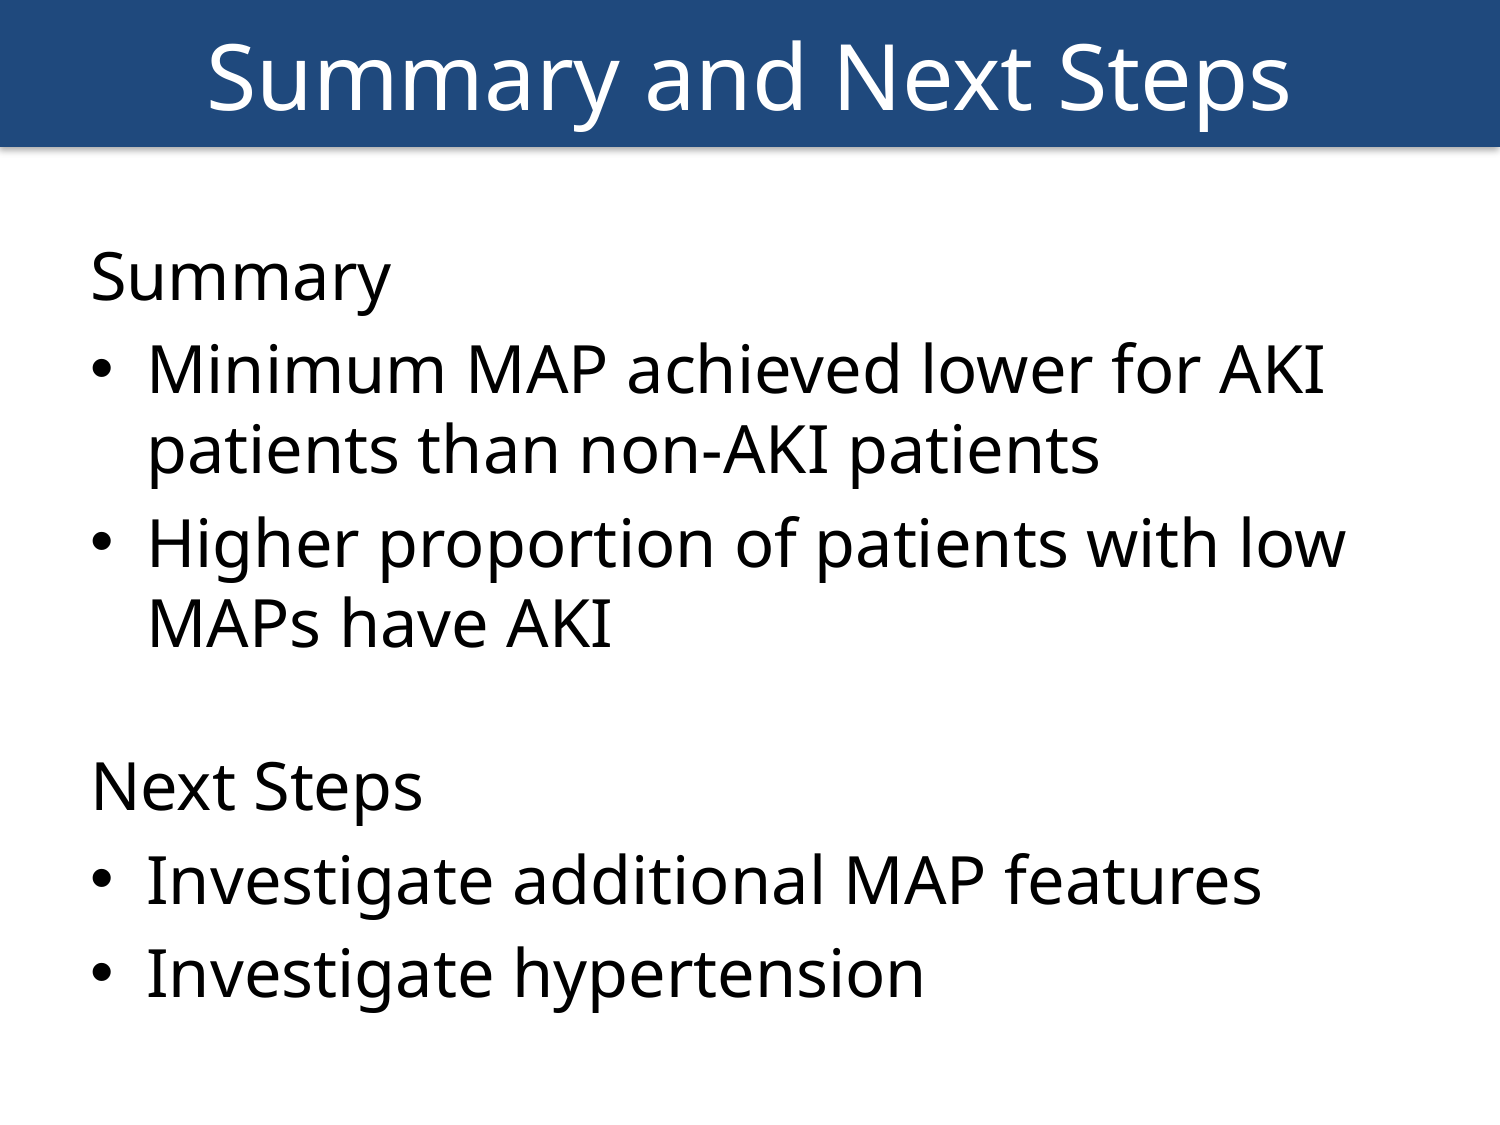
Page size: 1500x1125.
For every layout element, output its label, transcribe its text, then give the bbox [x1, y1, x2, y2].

list Summary Minimum MAP achieved lower for AKI patients than non-AKI patients Higher proportion of patients with low MAPs have AKI Next Steps Investigate additional MAP features Investigate hypertension [75, 226, 1425, 1058]
title Summary and Next Steps [75, 0, 1425, 147]
